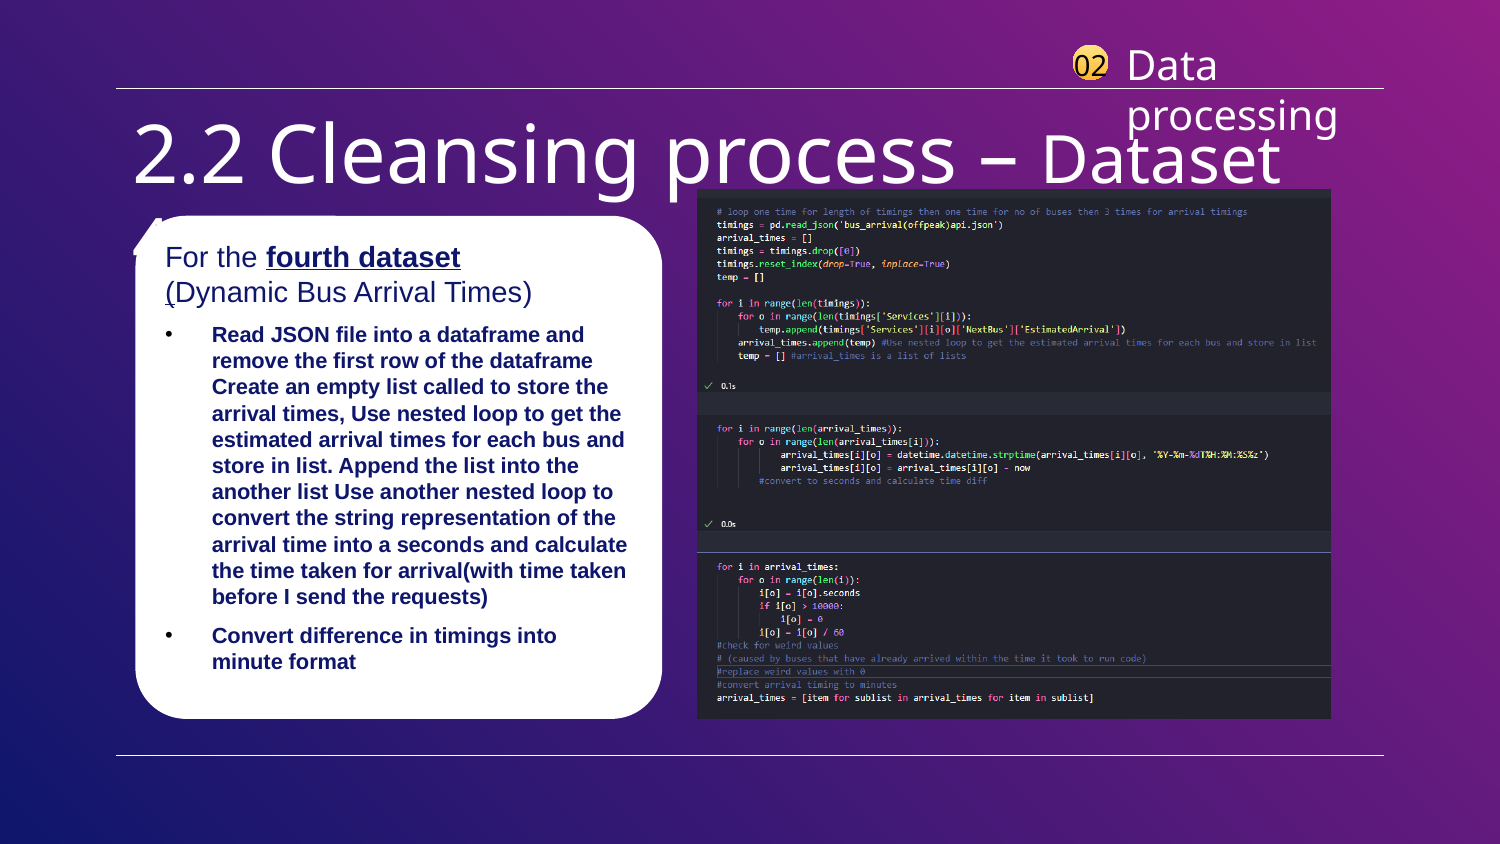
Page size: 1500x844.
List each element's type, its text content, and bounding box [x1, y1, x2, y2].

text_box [1031, 44, 1150, 87]
text_box For the fourth dataset (Dynamic Bus Arrival Times) Read JSON file into a dataframe and remove the first row of the dataframe Create an empty list called to store the arrival times, Use nested loop to get the estimated arrival times for each bus and store in list. Append the list into the another list Use another nested loop to convert the string representation of the arrival time into a seconds and calculate the time taken for arrival(with time taken before I send the requests) Convert difference in timings into minute format [133, 213, 665, 721]
text_box Data processing [1111, 23, 1383, 97]
title 2.2 Cleansing process – Dataset 4 (ii) [117, 87, 1331, 201]
picture [697, 188, 1331, 720]
